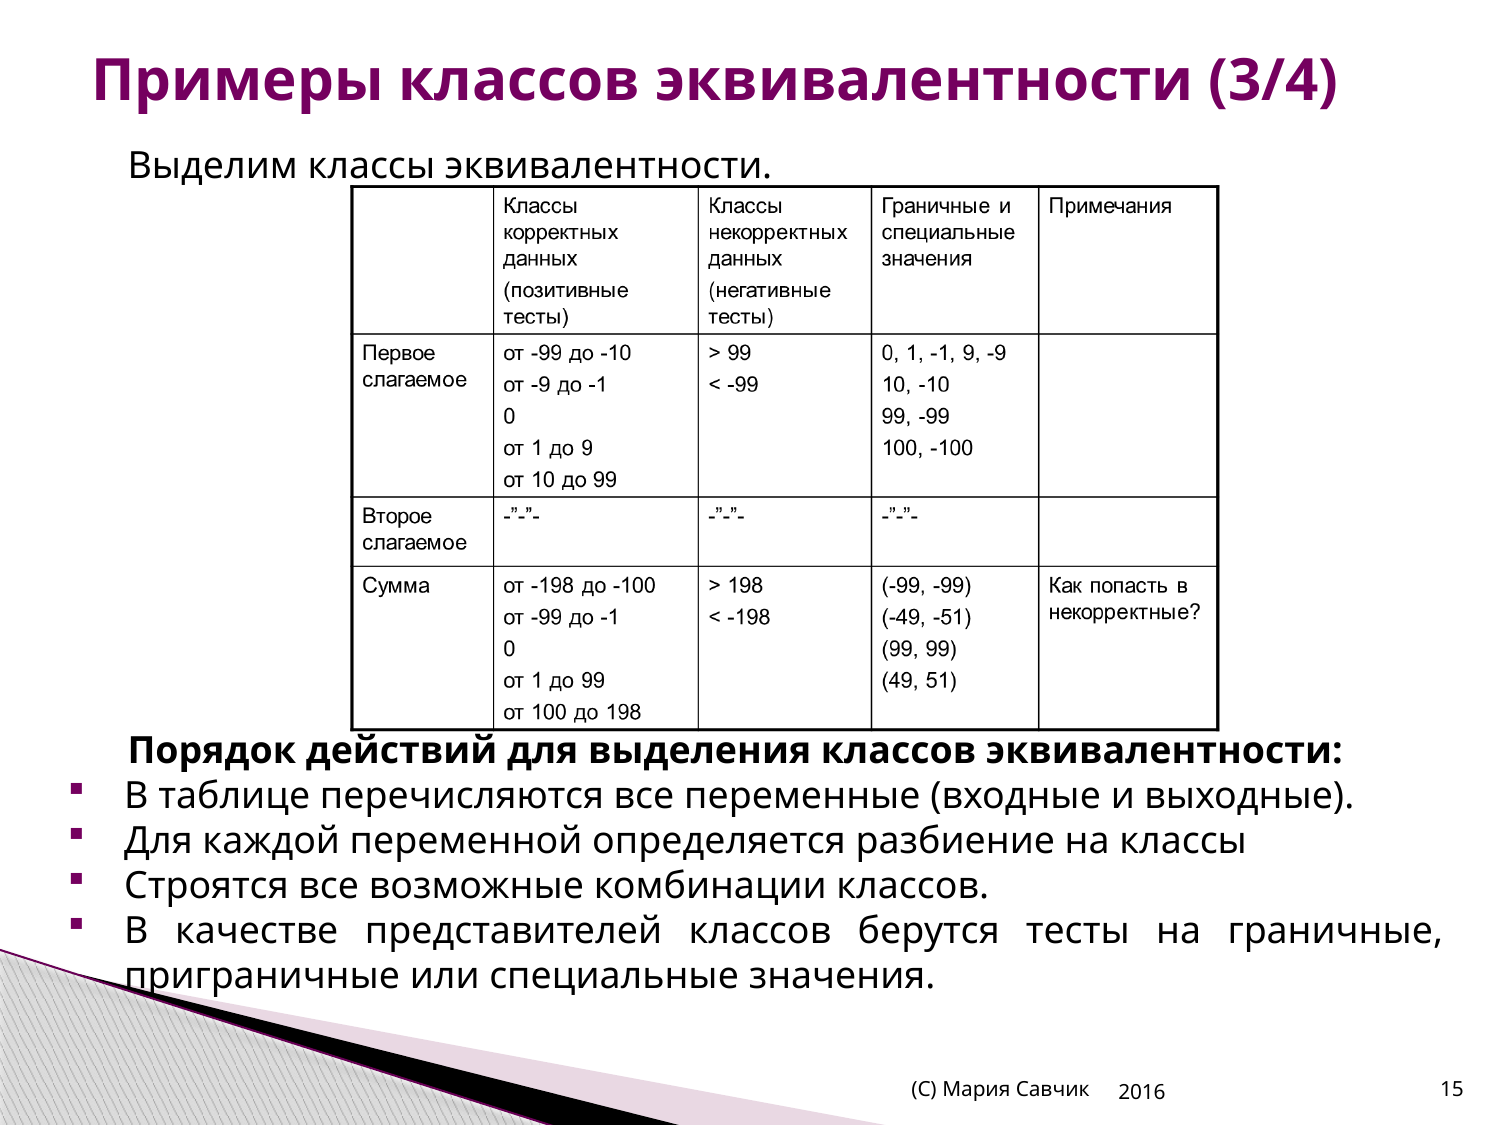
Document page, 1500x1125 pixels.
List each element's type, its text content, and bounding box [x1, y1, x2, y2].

text_box Выделим классы эквивалентности. Порядок действий для выделения классов эквивалентности: В таблице перечисляются все переменные (входные и выходные). Для каждой переменной определяется разбиение на классы Строятся все возможные комбинации классов. В качестве представителей классов берутся тесты на граничные, приграничные или специальные значения. [53, 133, 1459, 1049]
slide_number 2016 [1105, 1051, 1418, 1112]
footer (С) Мария Савчик [718, 1051, 1105, 1112]
slide_number 15 [1418, 1051, 1479, 1112]
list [348, 184, 1223, 738]
title Примеры классов эквивалентности (3/4) [76, 30, 1427, 124]
